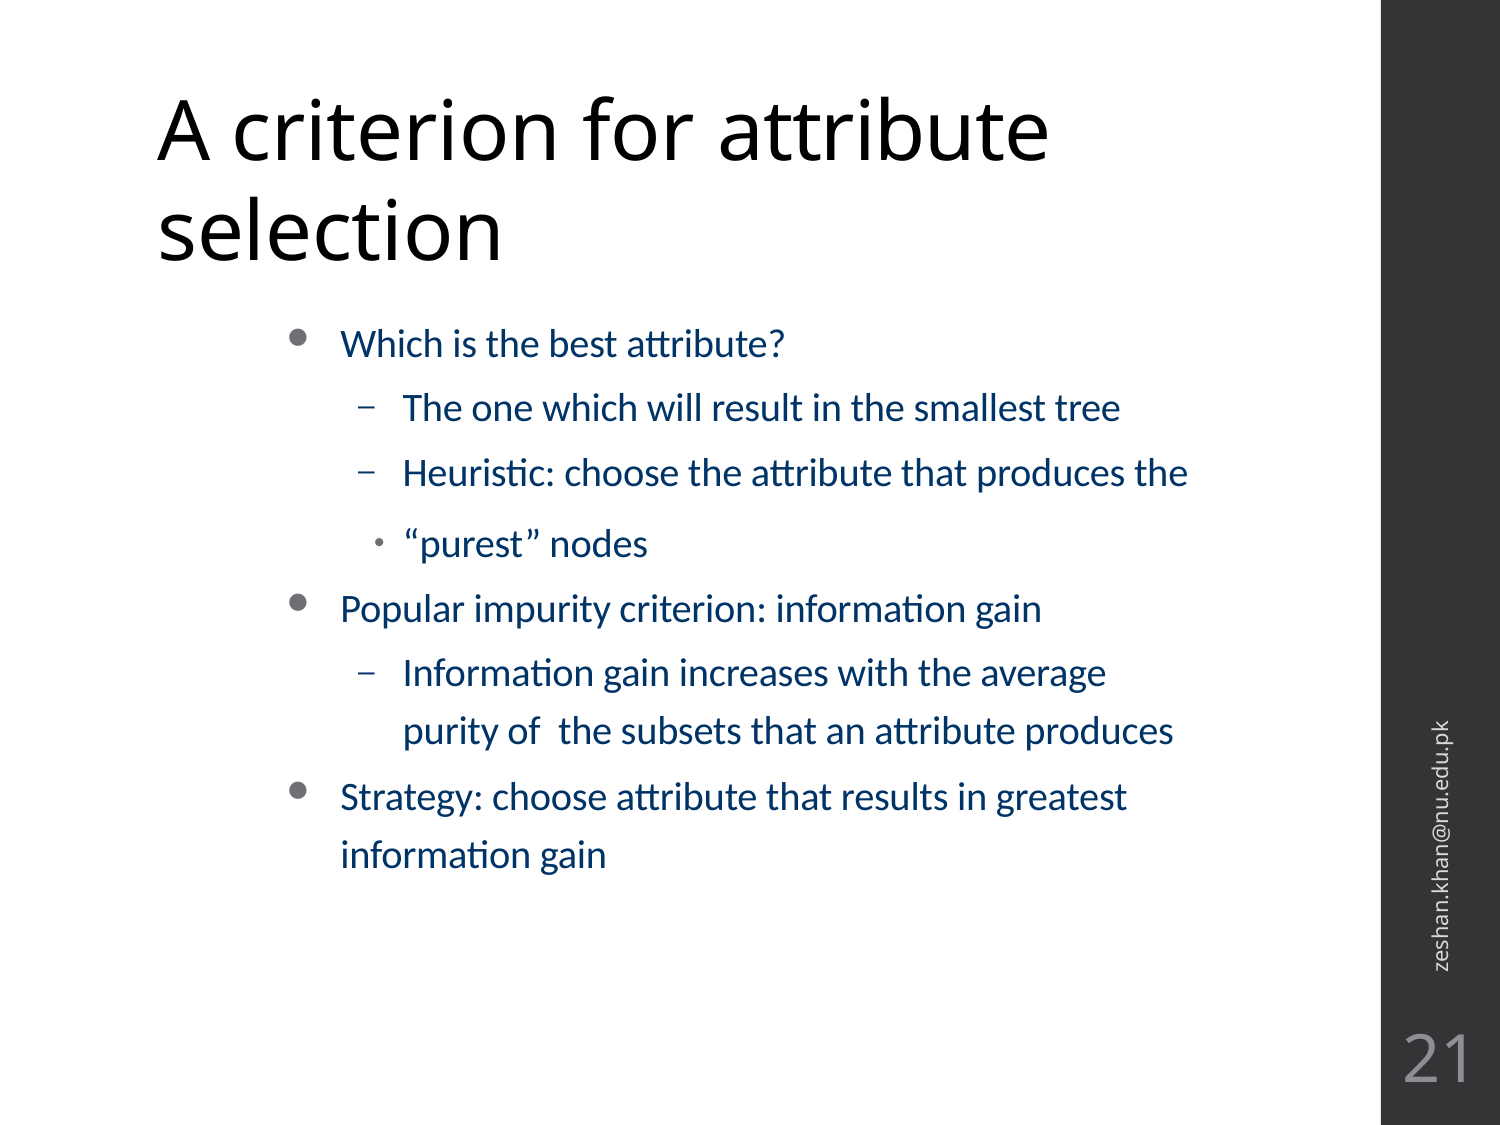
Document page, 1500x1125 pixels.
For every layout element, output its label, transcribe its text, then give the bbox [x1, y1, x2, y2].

list Which is the best attribute? The one which will result in the smallest tree Heuristic: choose the attribute that produces the “purest” nodes Popular impurity criterion: information gain Information gain increases with the average purity of the subsets that an attribute produces Strategy: choose attribute that results in greatest information gain [155, 299, 1213, 1014]
footer zeshan.khan@nu.edu.pk [1418, 400, 1464, 988]
title A criterion for attribute selection [155, 75, 1348, 278]
slide_number 21 [1384, 1012, 1498, 1110]
